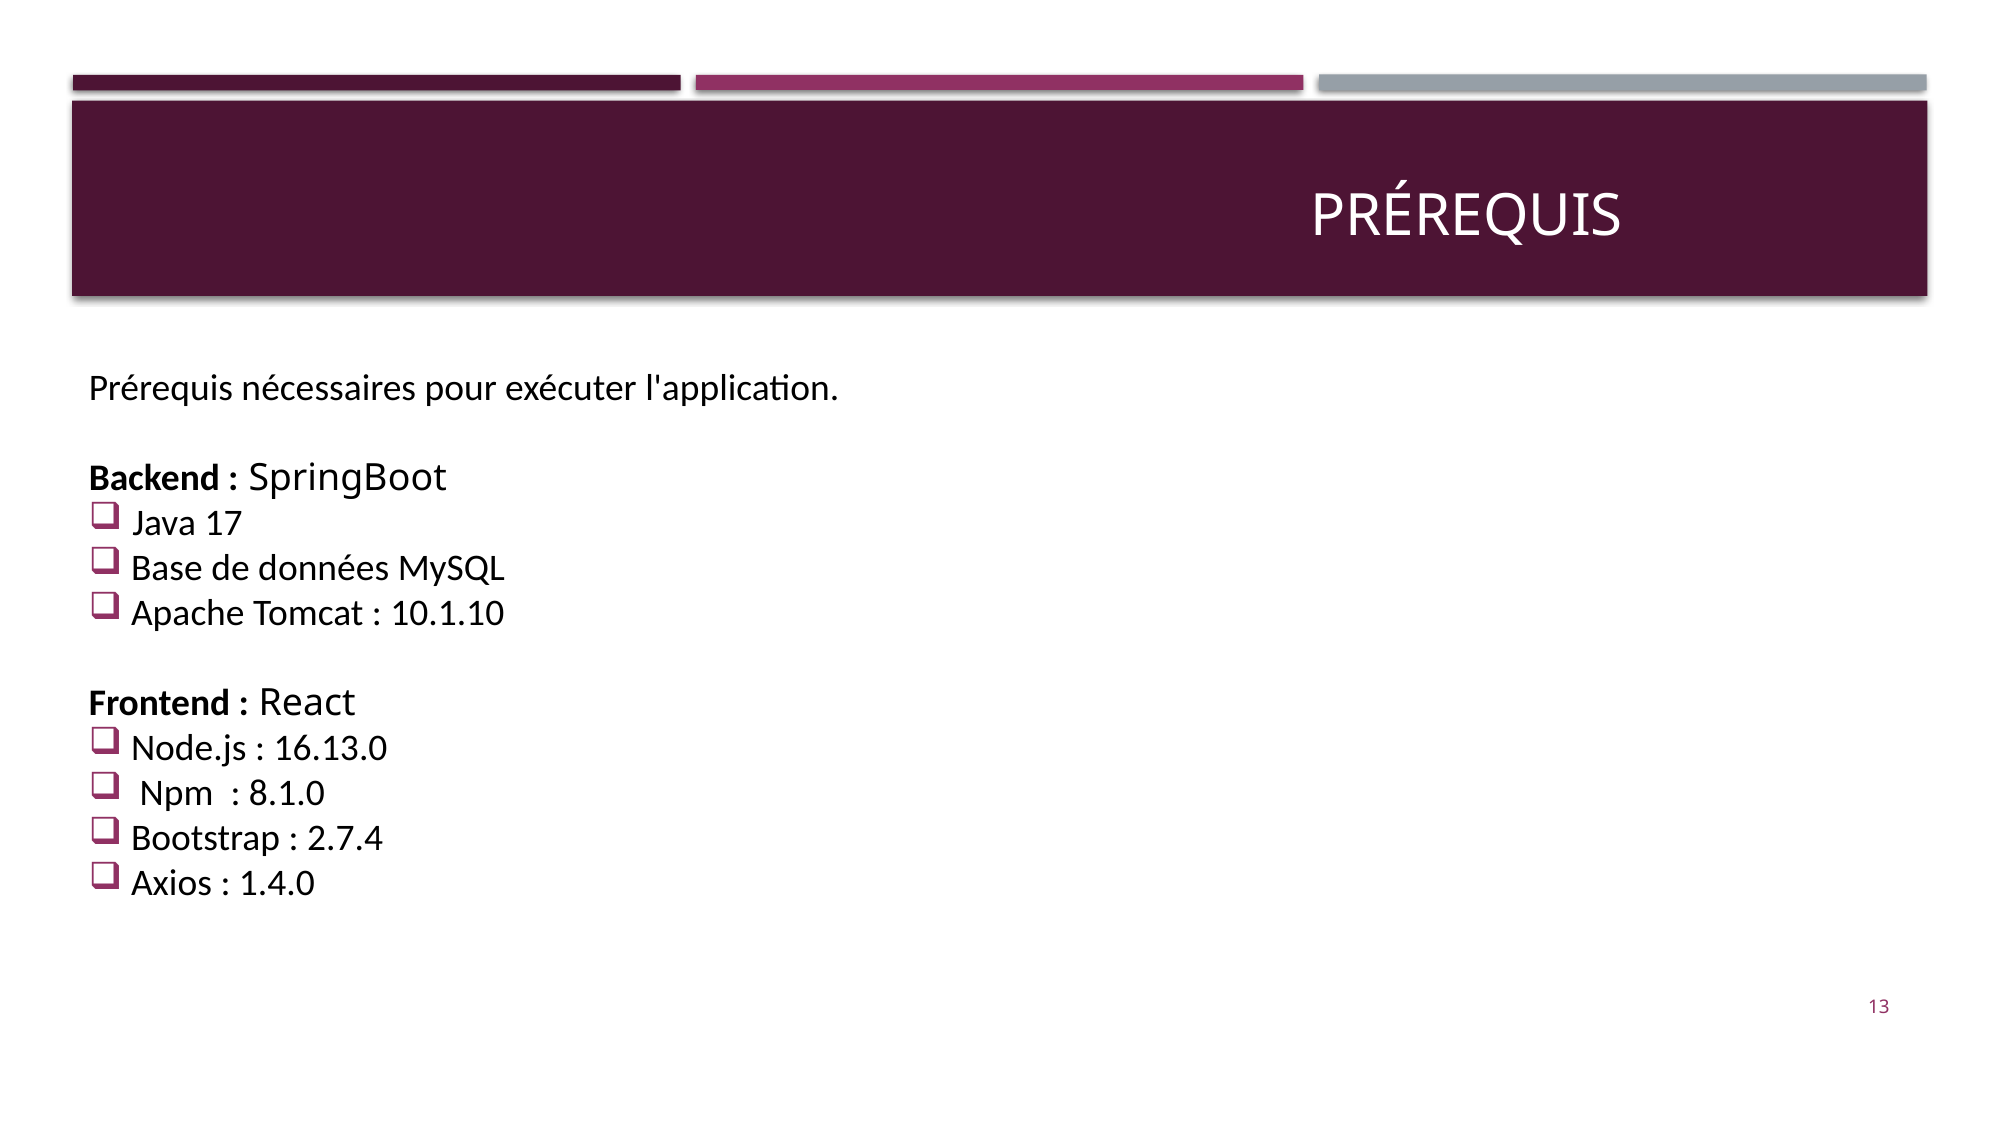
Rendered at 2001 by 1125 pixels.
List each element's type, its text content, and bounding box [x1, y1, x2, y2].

slide_number 12 [1732, 977, 1905, 1037]
title Prérequis [95, 88, 1905, 255]
text_box Prérequis nécessaires pour exécuter l'application. Backend : SpringBoot Java 17 Base de données MySQL Apache Tomcat : 10.1.10 Frontend : React Node.js : 16.13.0 Npm : 8.1.0 Bootstrap : 2.7.4 Axios : 1.4.0 [73, 355, 1474, 986]
